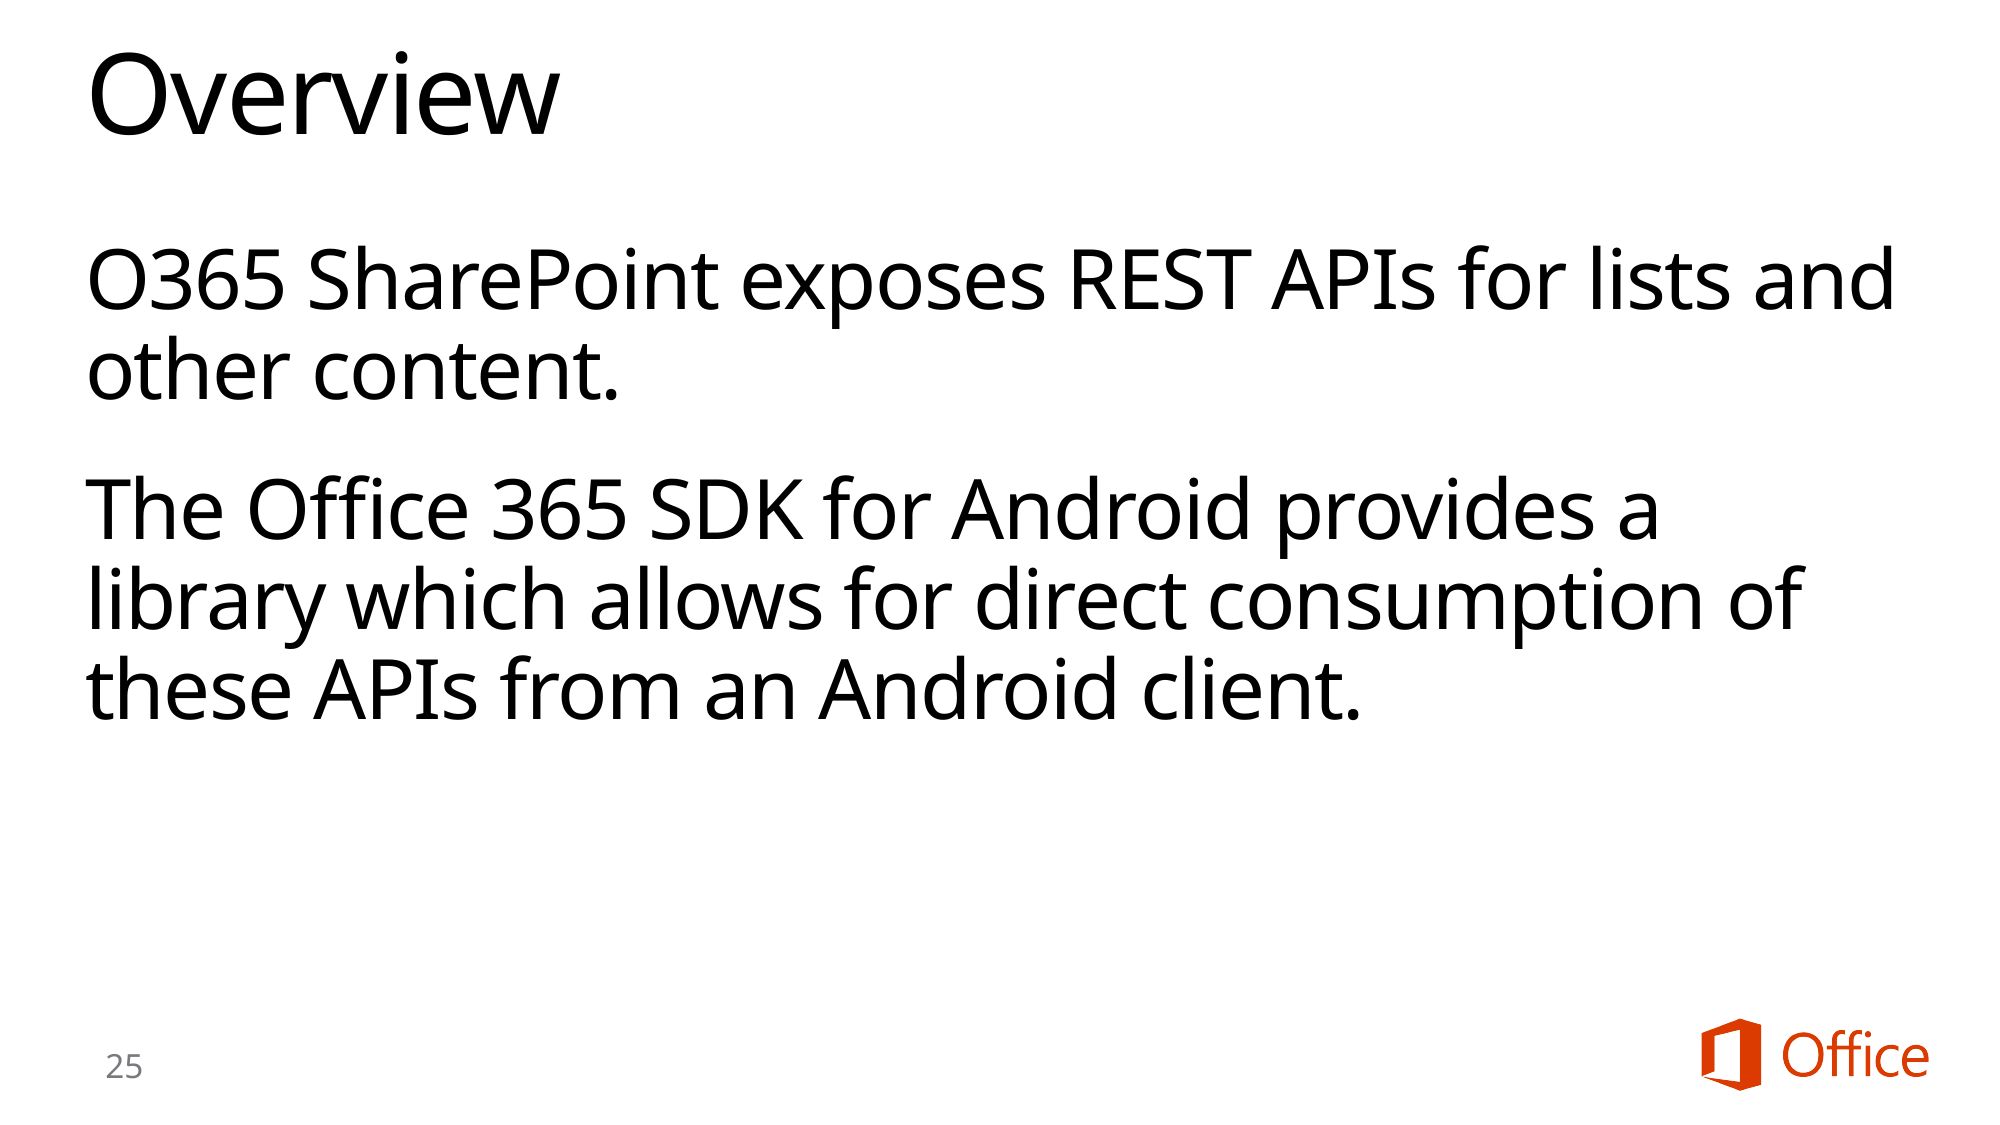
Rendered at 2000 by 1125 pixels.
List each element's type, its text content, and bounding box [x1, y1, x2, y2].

title Overview [85, 37, 1914, 161]
list O365 SharePoint exposes REST APIs for lists and other content. The Office 365 SDK for Android provides a library which allows for direct consumption of these APIs from an Android client. [85, 237, 1914, 562]
slide_number 25 [85, 1049, 178, 1086]
picture [1670, 987, 1960, 1122]
